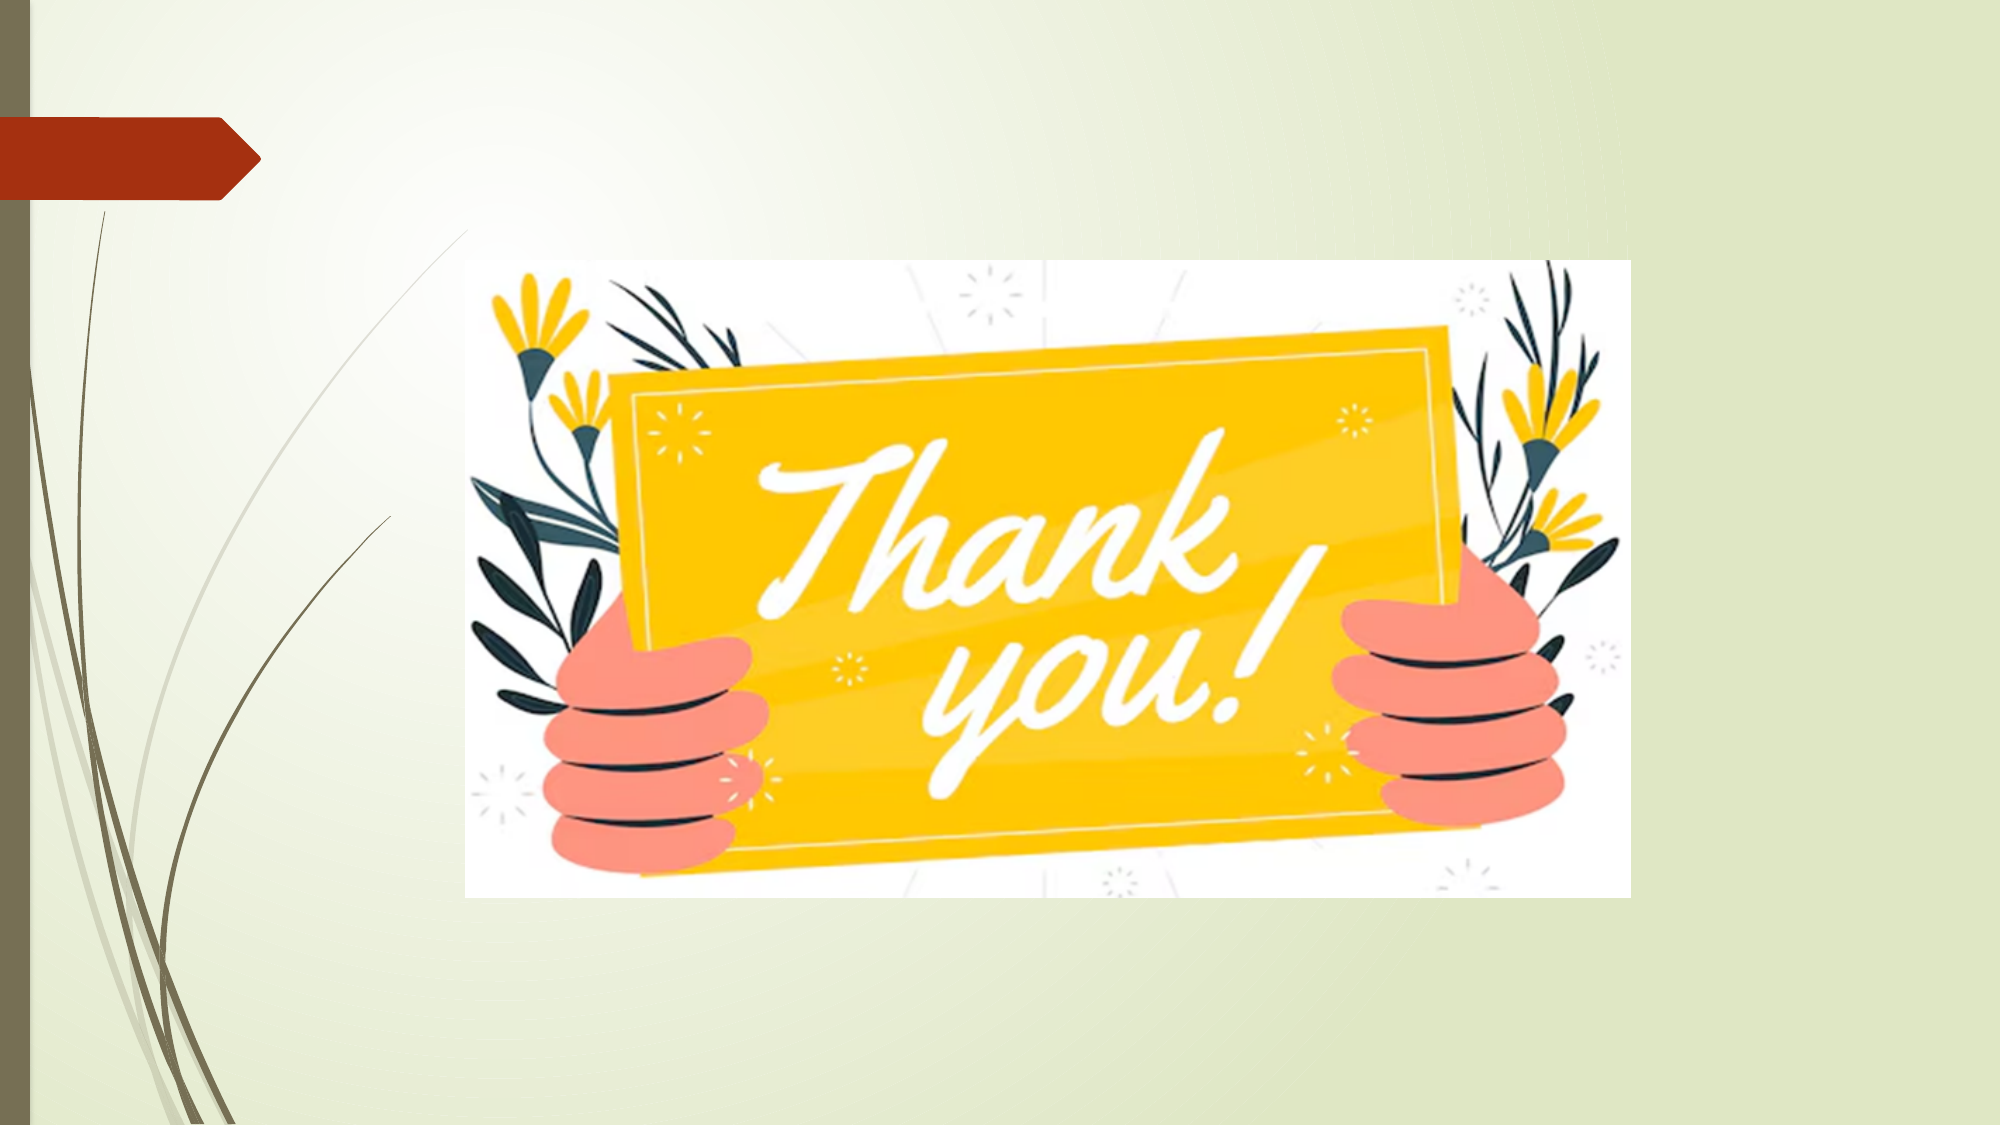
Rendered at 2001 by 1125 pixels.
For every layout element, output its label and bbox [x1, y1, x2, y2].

picture [465, 260, 1631, 898]
